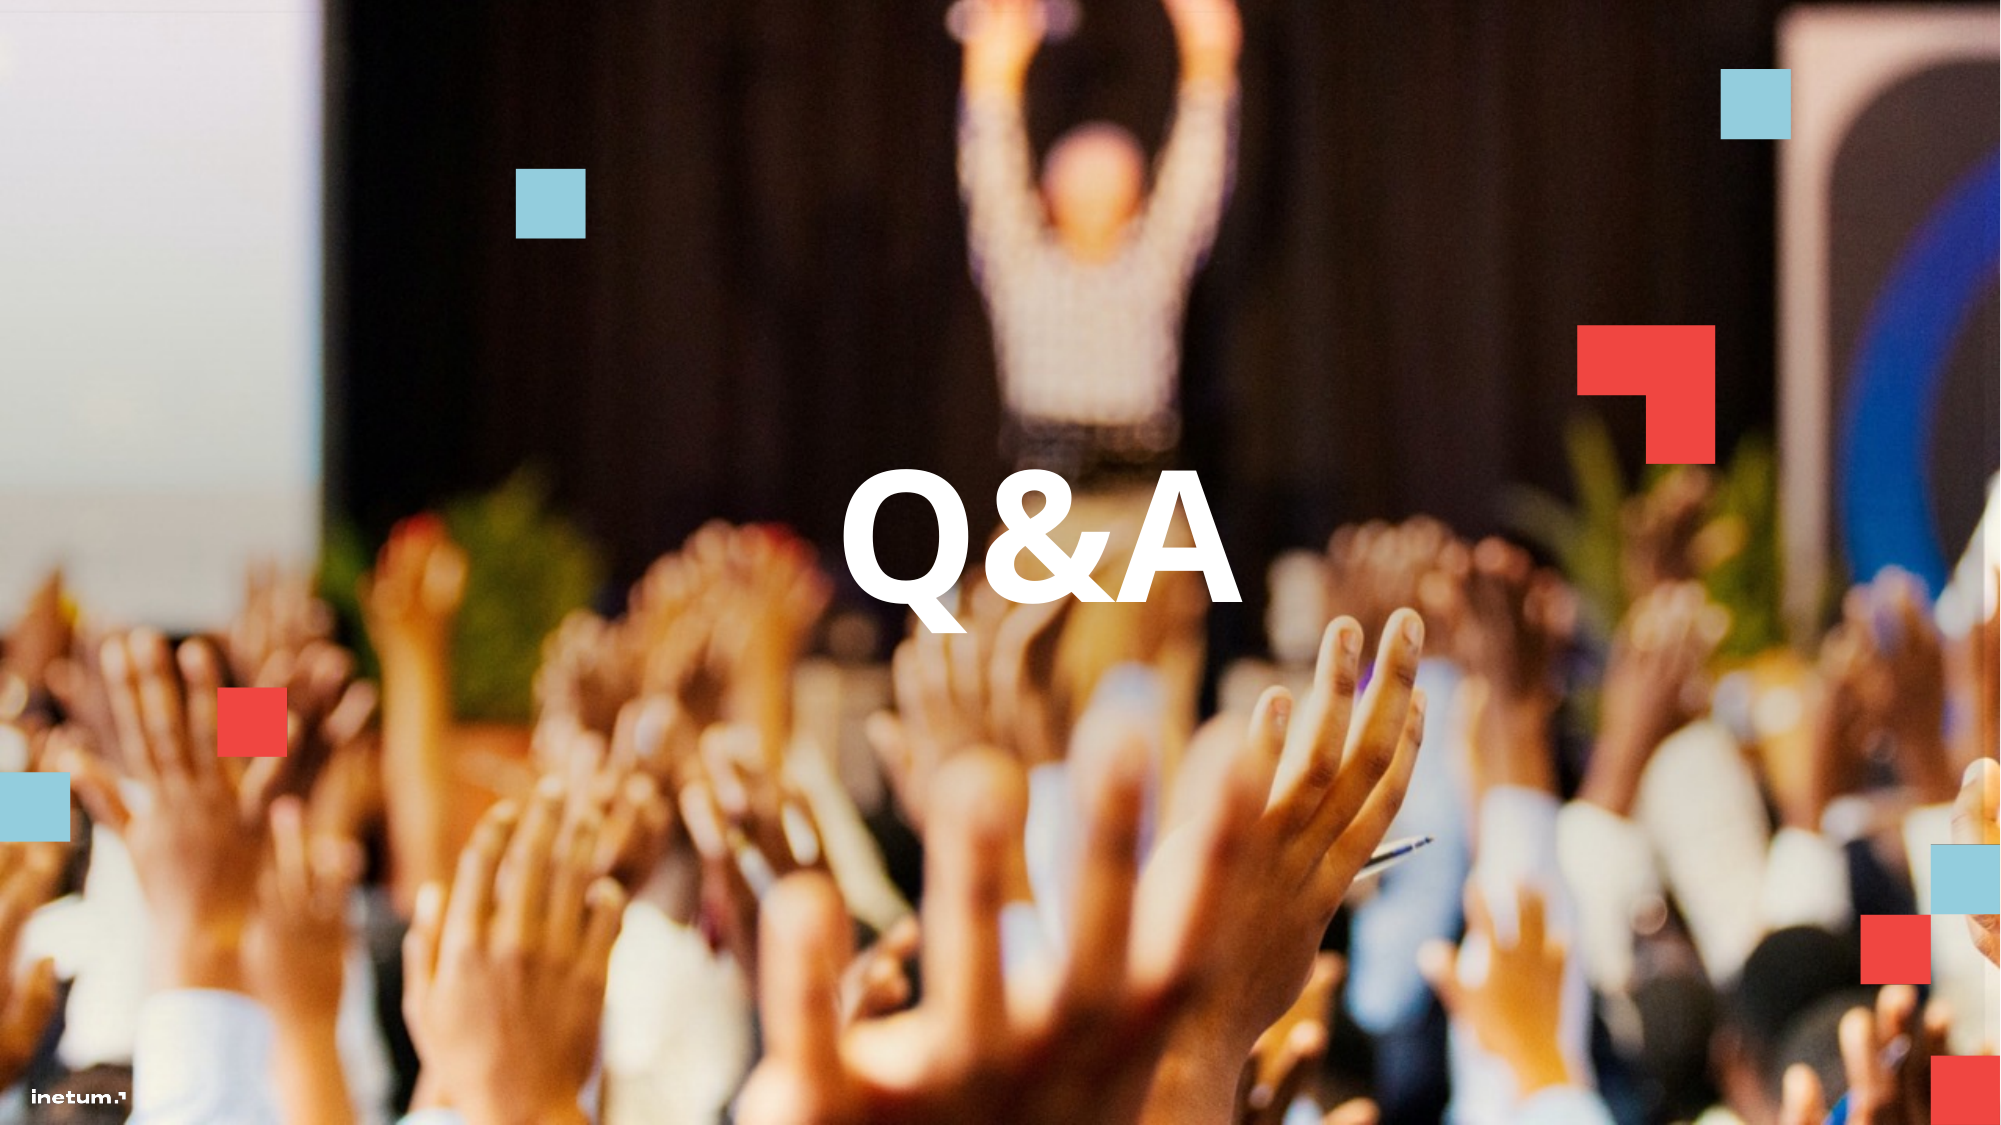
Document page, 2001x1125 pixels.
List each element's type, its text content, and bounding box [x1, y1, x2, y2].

title Q&A [359, 451, 1717, 644]
picture [0, 0, 2001, 1125]
